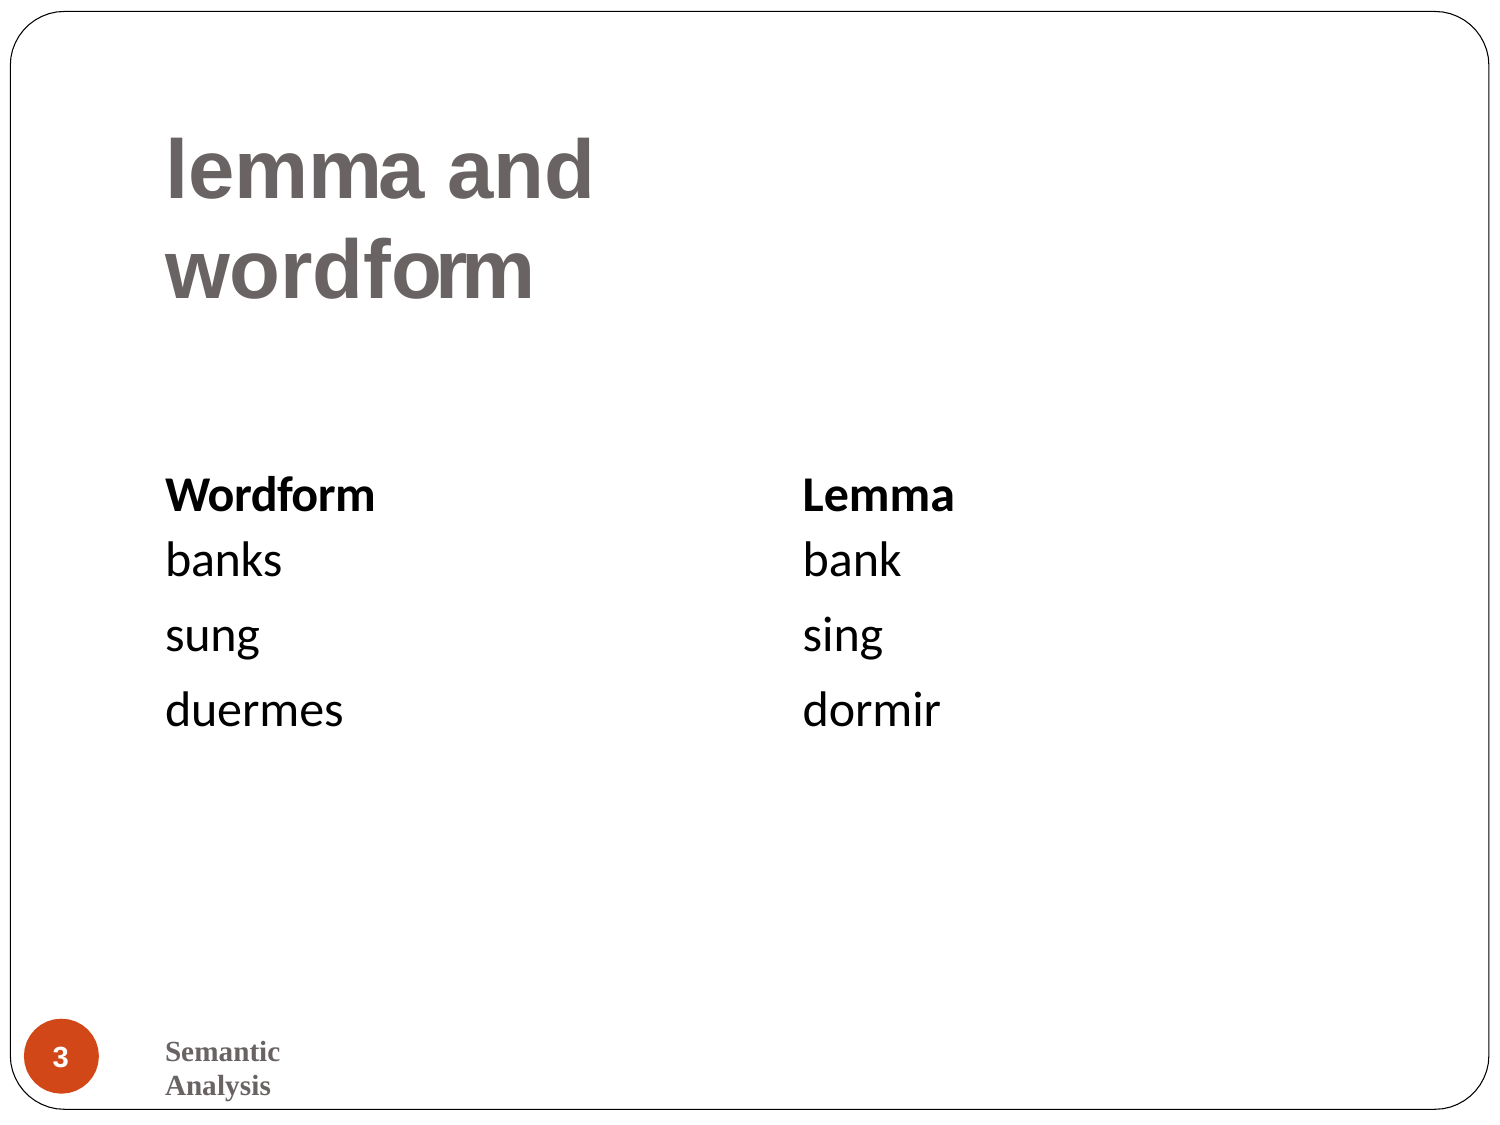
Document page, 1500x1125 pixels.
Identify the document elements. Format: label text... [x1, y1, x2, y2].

text_box 3 [46, 1038, 77, 1074]
table_cell sing [591, 614, 976, 689]
table_header Wordform [144, 477, 591, 539]
table_cell banks [144, 539, 591, 614]
table_cell sung [144, 614, 591, 689]
text_box [23, 1018, 99, 1094]
text_box Semantic Analysis [162, 1032, 394, 1101]
title lemma and wordform [162, 113, 917, 316]
table_cell duermes [144, 689, 591, 752]
table_cell bank [591, 539, 976, 614]
table_header Lemma [591, 477, 976, 539]
table_cell dormir [591, 689, 976, 752]
